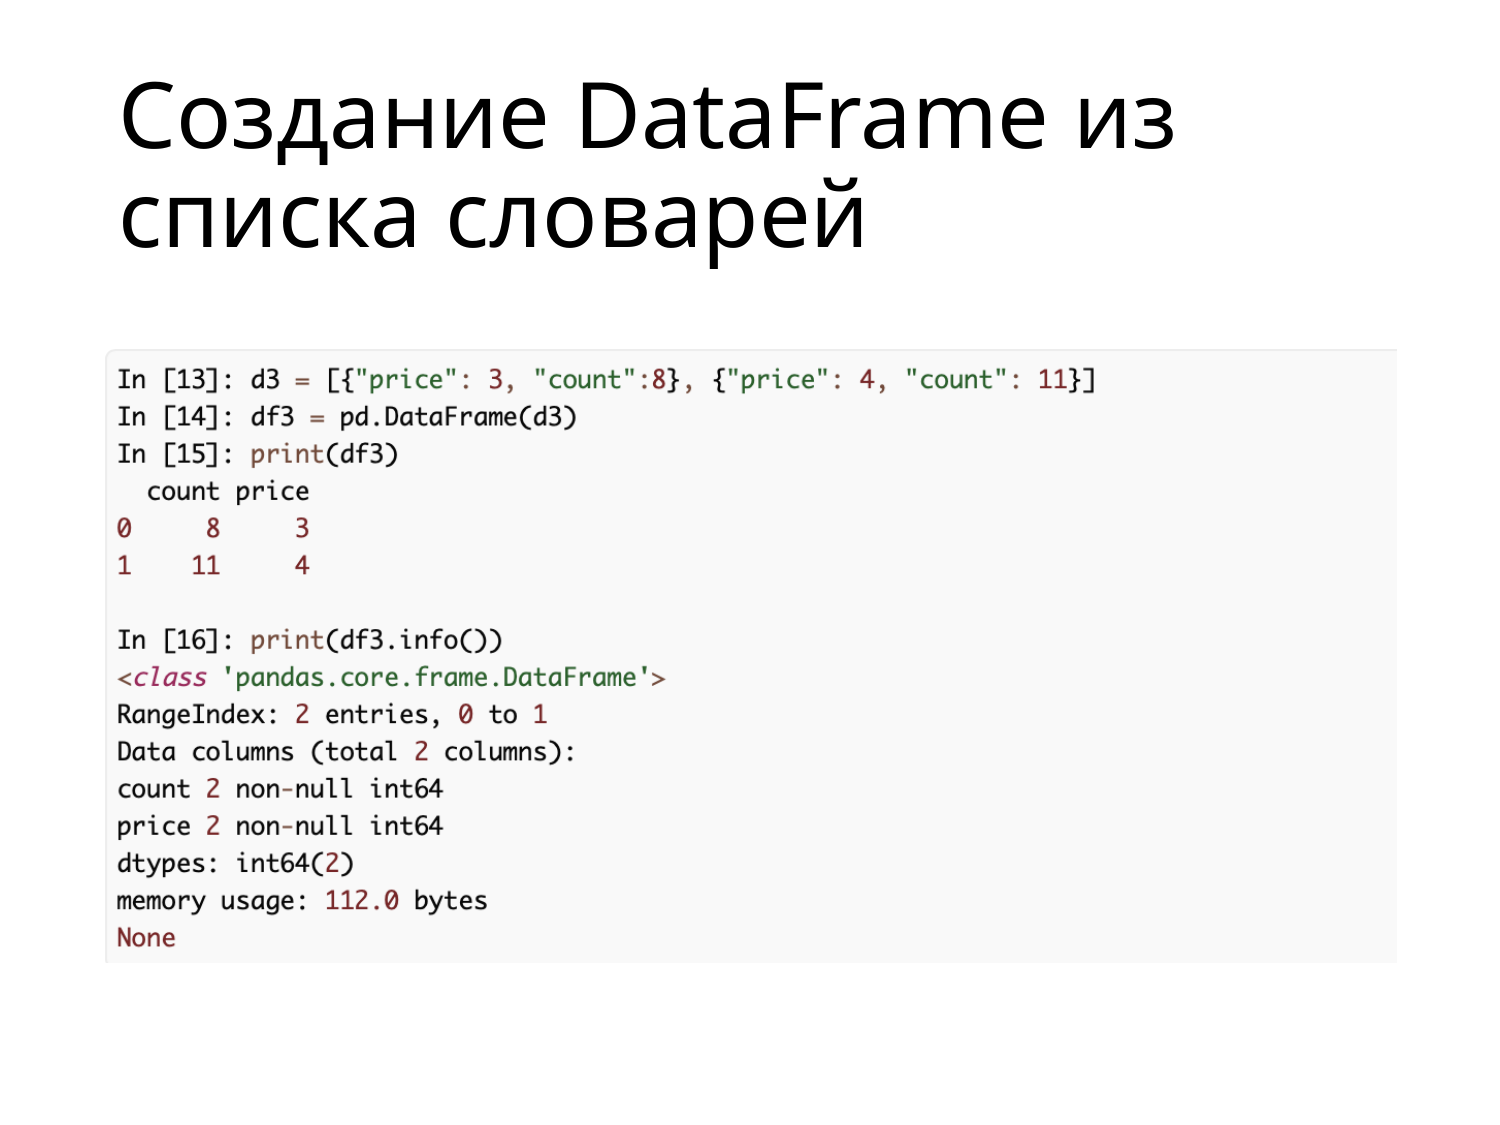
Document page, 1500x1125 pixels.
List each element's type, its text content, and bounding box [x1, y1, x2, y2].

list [103, 349, 1397, 963]
title Создание DataFrame из списка словарей [103, 59, 1397, 278]
